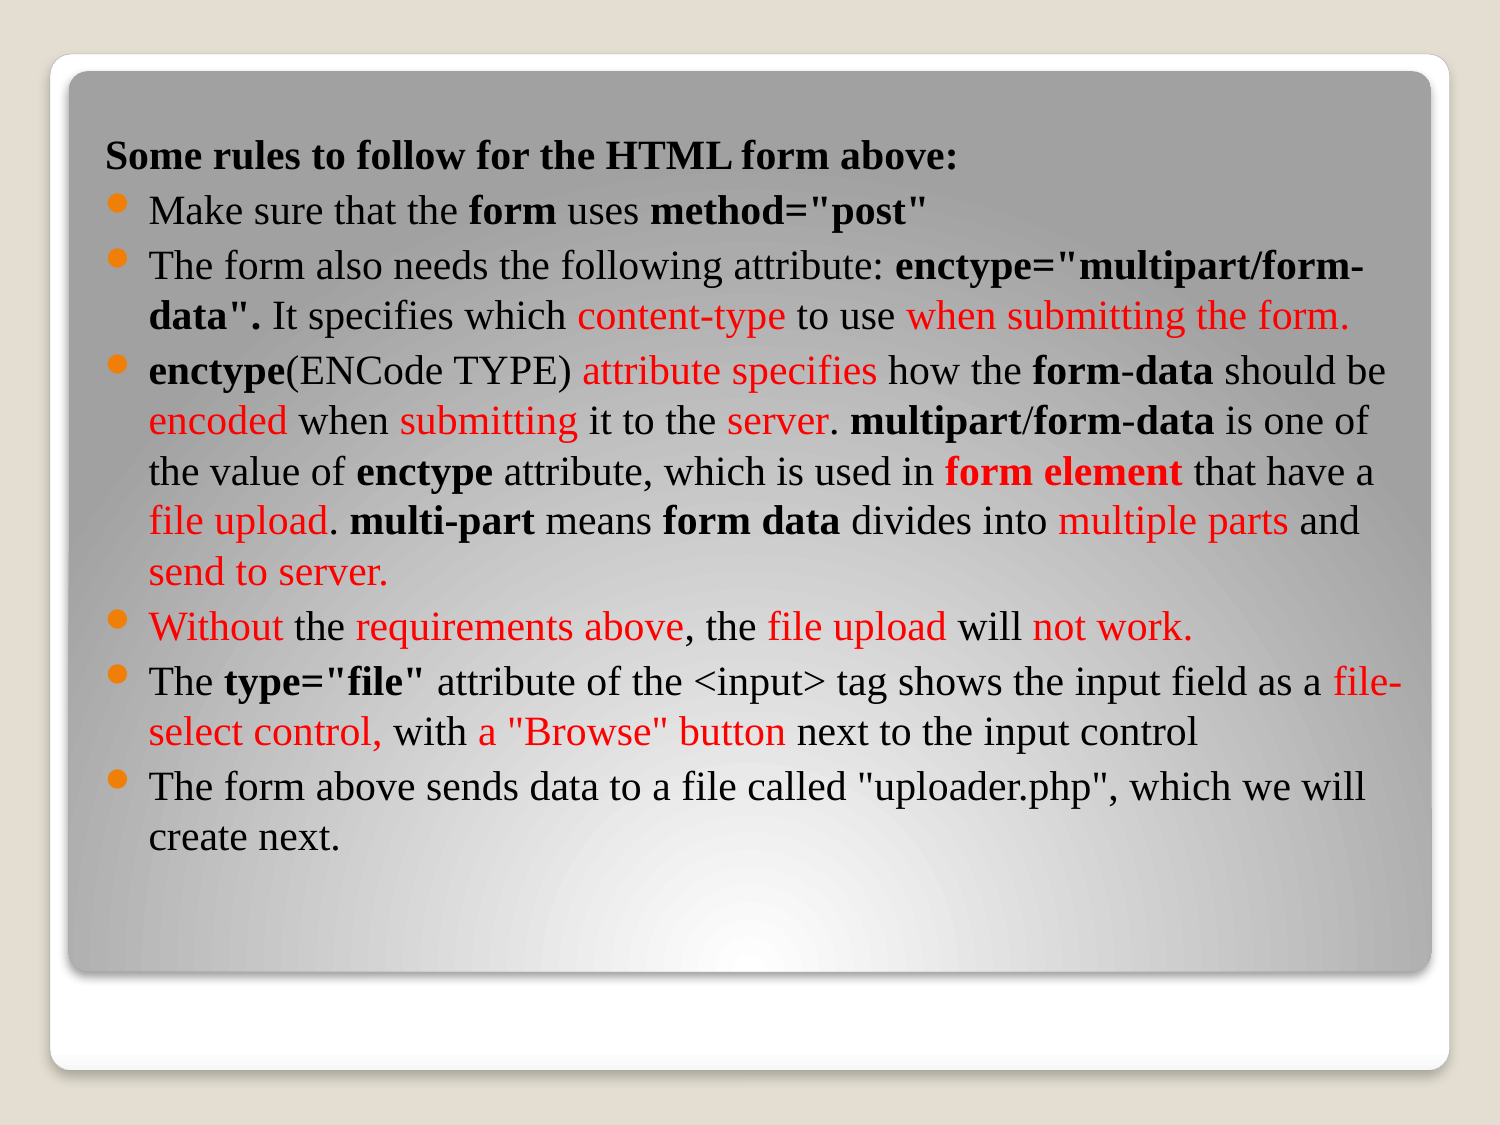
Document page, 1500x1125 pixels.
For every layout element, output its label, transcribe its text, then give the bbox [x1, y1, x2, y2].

list Some rules to follow for the HTML form above: Make sure that the form uses method="post" The form also needs the following attribute: enctype="multipart/form-data". It specifies which content-type to use when submitting the form. enctype(ENCode TYPE) attribute specifies how the form-data should be encoded when submitting it to the server. multipart/form-data is one of the value of enctype attribute, which is used in form element that have a file upload. multi-part means form data divides into multiple parts and send to server. Without the requirements above, the file upload will not work. The type="file" attribute of the <input> tag shows the input field as a file-select control, with a "Browse" button next to the input control The form above sends data to a file called "uploader.php", which we will create next. [75, 112, 1425, 855]
